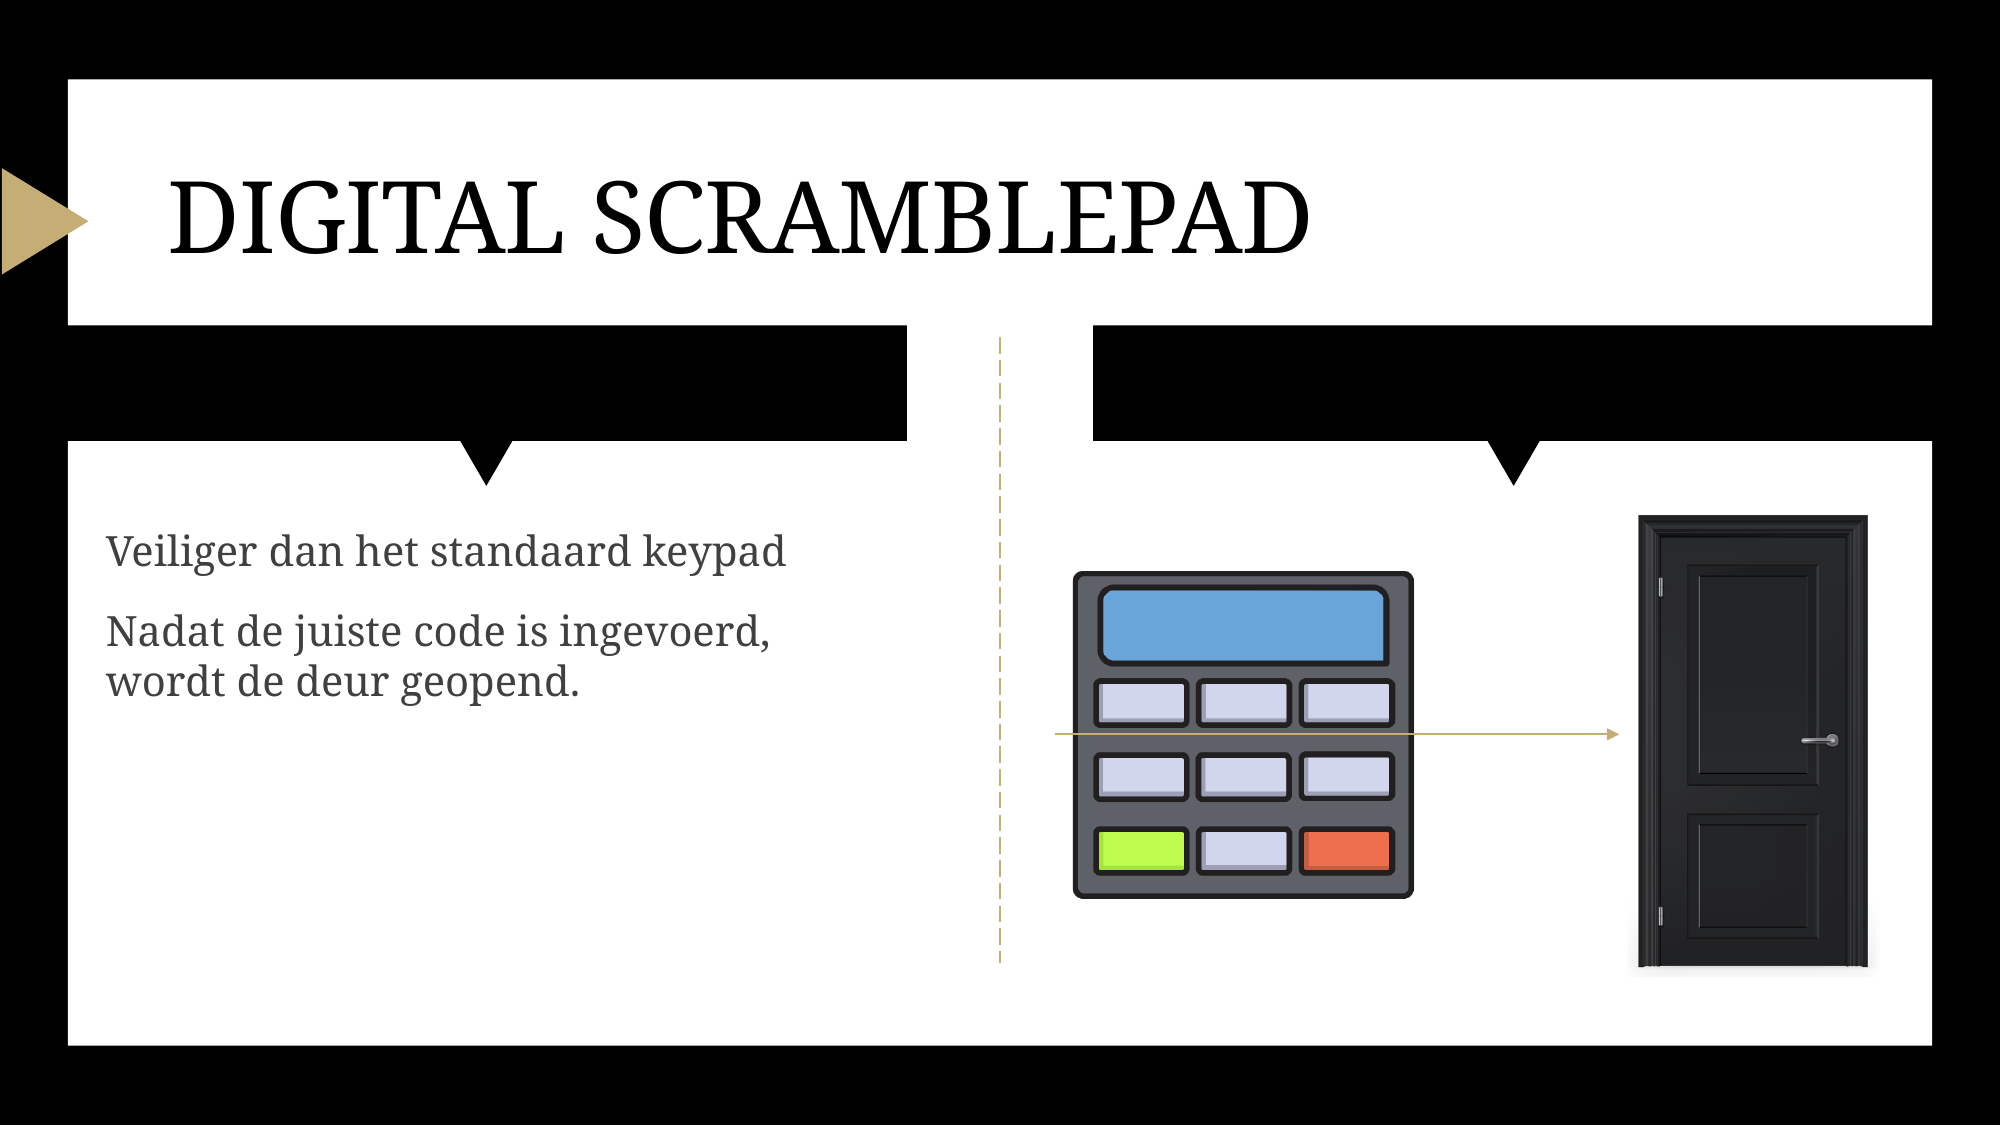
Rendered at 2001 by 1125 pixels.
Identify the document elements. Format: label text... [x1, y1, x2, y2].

title DIGITAL SCRAMBLEPAD [152, 146, 1828, 296]
list Veiliger dan het standaard keypad Nadat de juiste code is ingevoerd, wordt de deur geopend. [105, 517, 867, 989]
picture [1618, 491, 1882, 978]
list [1054, 551, 1432, 917]
